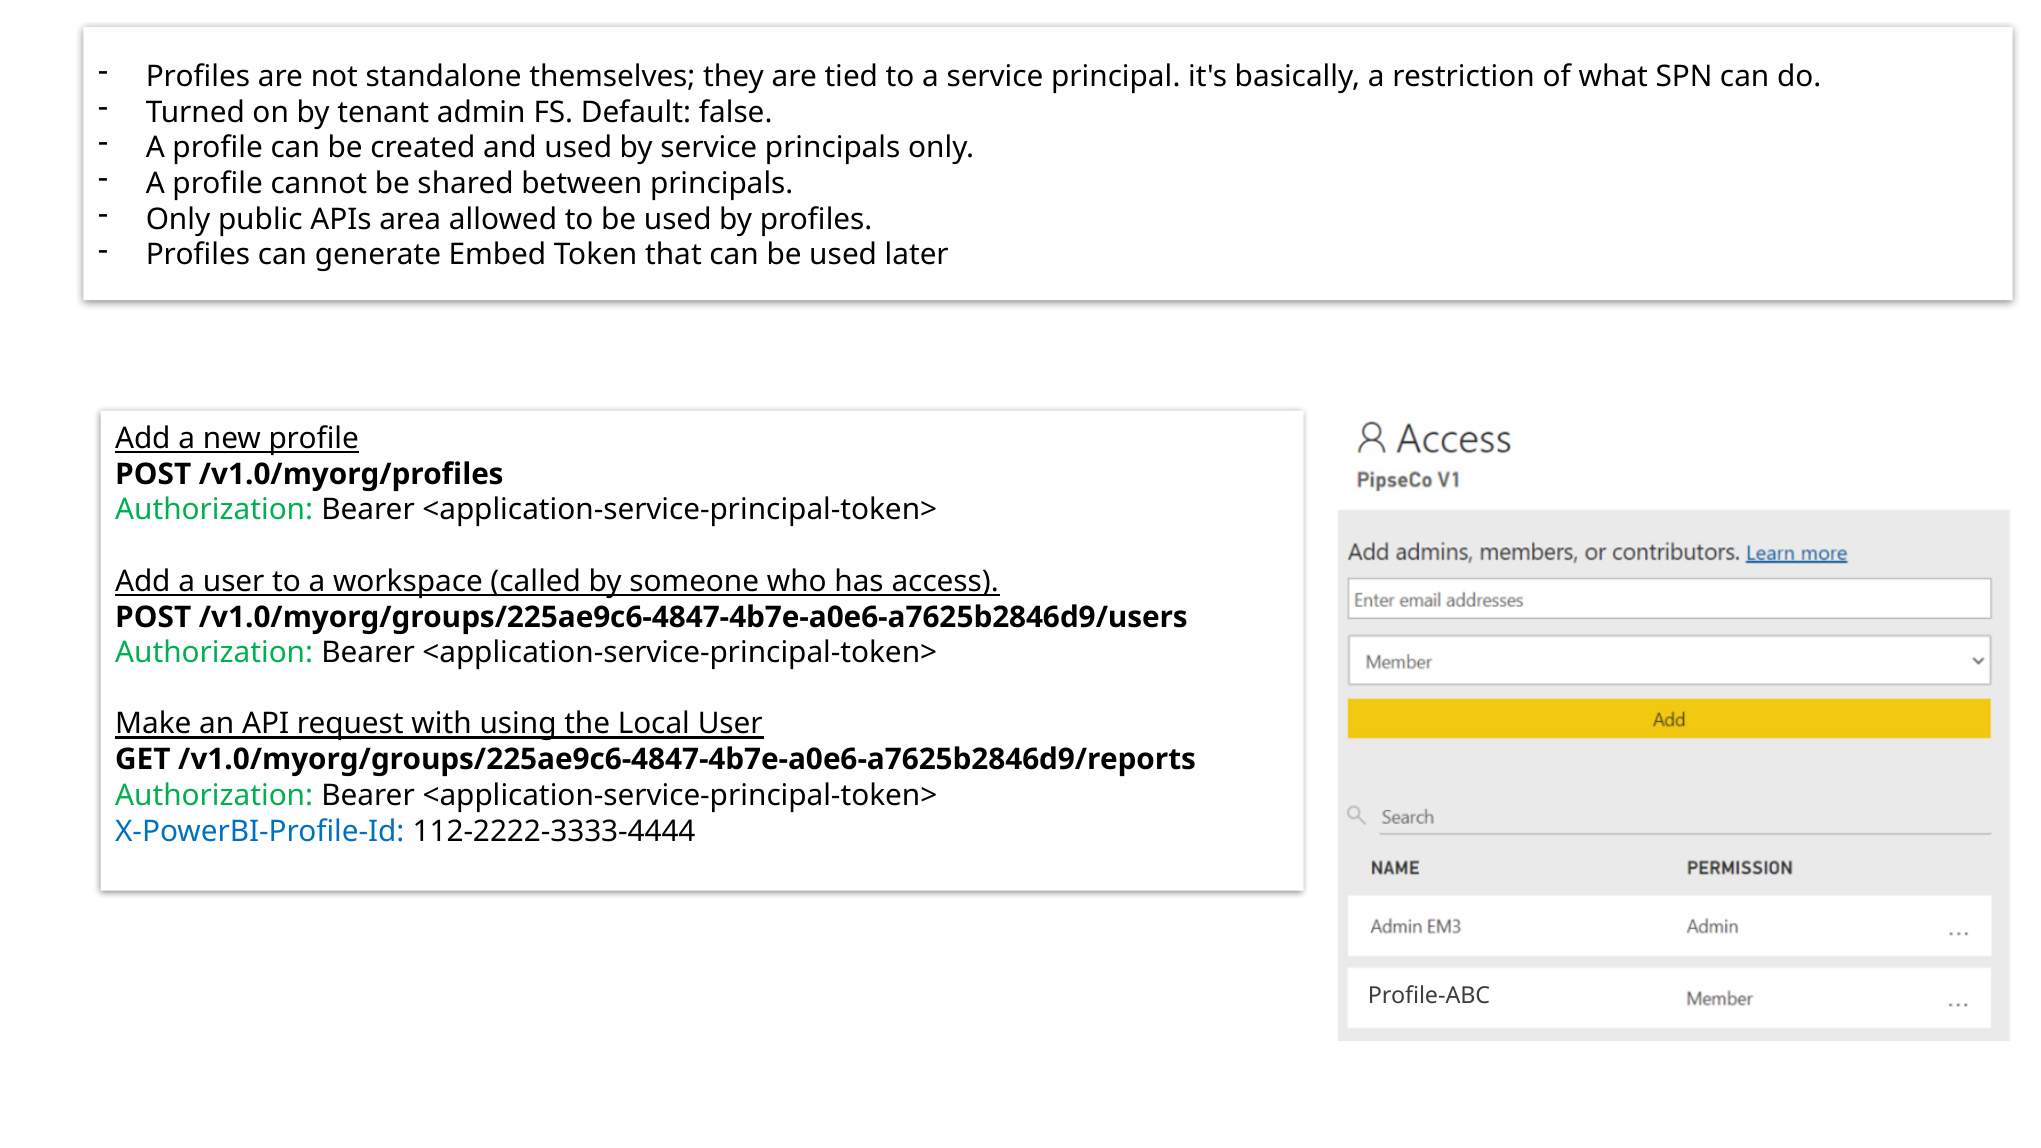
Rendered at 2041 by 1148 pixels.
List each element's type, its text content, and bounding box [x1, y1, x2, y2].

text_box Profiles are not standalone themselves; they are tied to a service principal. it's basically, a restriction of what SPN can do. Turned on by tenant admin FS. Default: false. A profile can be created and used by service principals only. A profile cannot be shared between principals. Only public APIs area allowed to be used by profiles. Profiles can generate Embed Token that can be used later [83, 26, 2013, 301]
text_box Add a new profile POST /v1.0/myorg/profiles Authorization: Bearer <application-service-principal-token> Add a user to a workspace (called by someone who has access). POST /v1.0/myorg/groups/225ae9c6-4847-4b7e-a0e6-a7625b2846d9/users Authorization: Bearer <application-service-principal-token> Make an API request with using the Local User GET /v1.0/myorg/groups/225ae9c6-4847-4b7e-a0e6-a7625b2846d9/reports Authorization: Bearer <application-service-principal-token> X-PowerBI-Profile-Id: 112-2222-3333-4444 [100, 410, 1304, 891]
picture [1337, 410, 2013, 1041]
